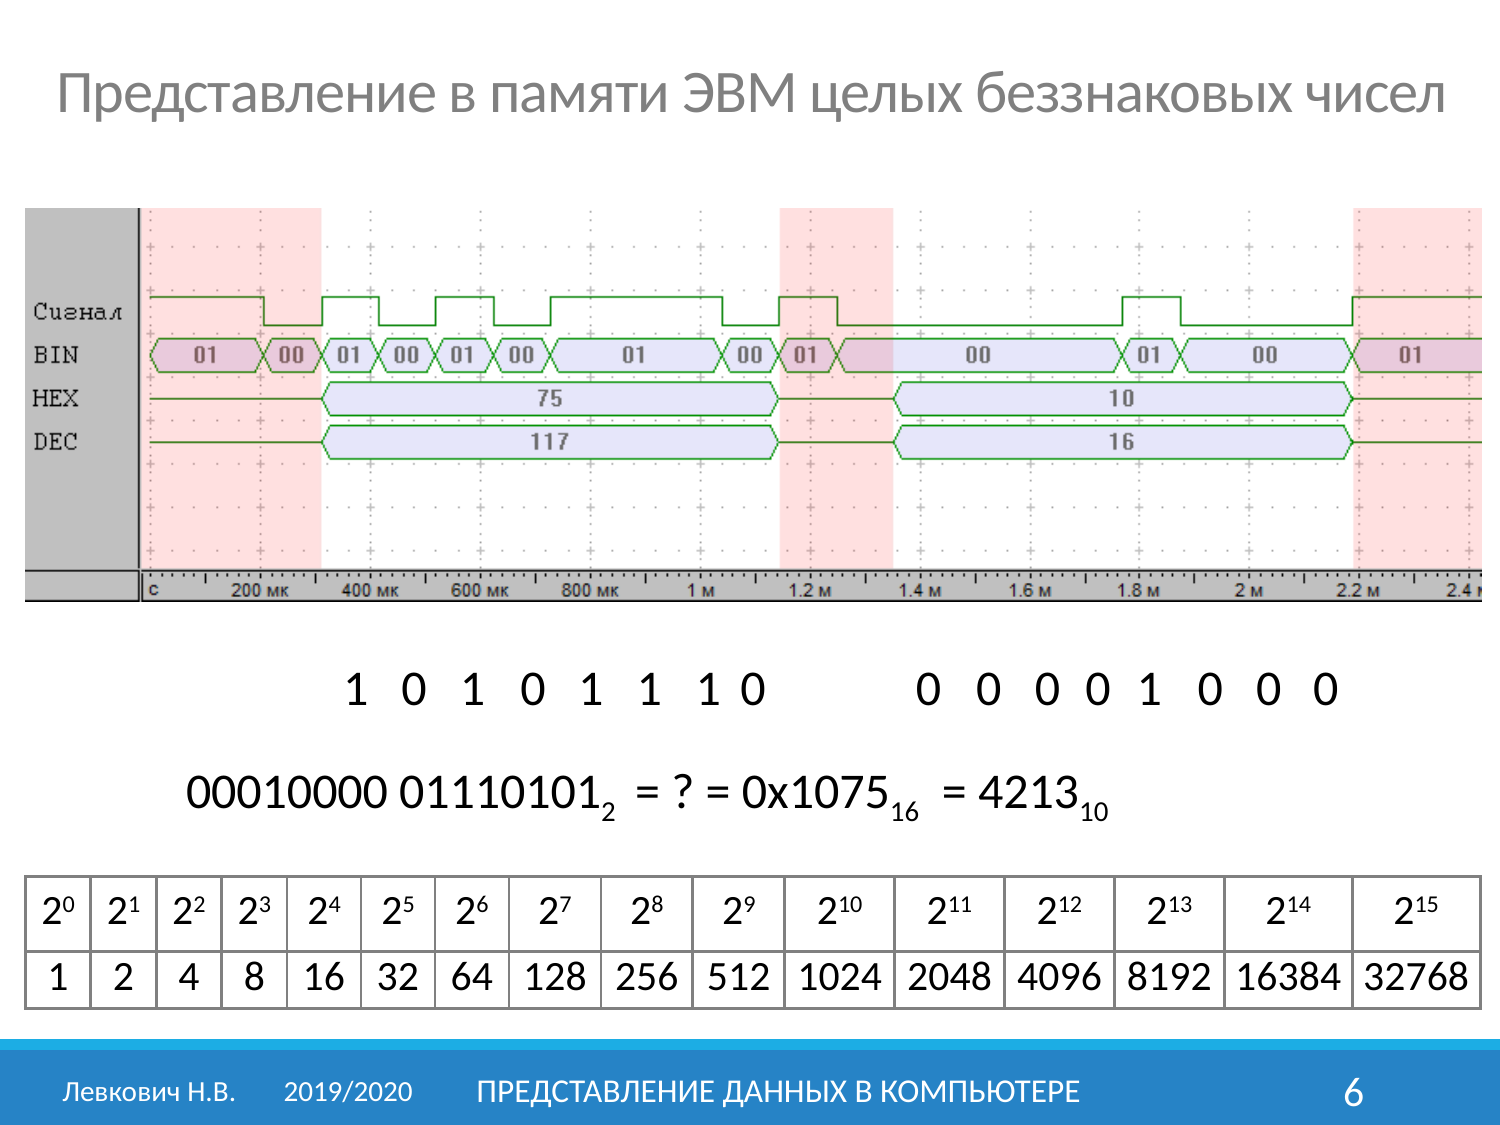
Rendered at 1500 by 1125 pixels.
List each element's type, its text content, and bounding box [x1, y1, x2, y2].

table_cell 64 [436, 953, 508, 1007]
table_header 20 [27, 878, 89, 950]
table_header 210 [786, 878, 893, 950]
slide_number Левкович Н.В. 2019/2020 [47, 1059, 440, 1120]
table_cell 2 [92, 953, 155, 1007]
table_cell 4 [158, 953, 220, 1007]
table_cell 256 [602, 953, 691, 1007]
text_box Представление в памяти ЭВМ целых беззнаковых чисел [41, 33, 1477, 154]
table_cell 16 [288, 953, 360, 1007]
table_header 211 [896, 878, 1003, 950]
table_header 26 [436, 878, 508, 950]
table_header 27 [510, 878, 600, 950]
table_cell 2048 [896, 953, 1003, 1007]
table_header 212 [1006, 878, 1113, 950]
table_cell 8 [223, 953, 286, 1007]
table_header 24 [288, 878, 360, 950]
table_cell 8192 [1116, 953, 1223, 1007]
text_box 1 0 1 0 1 1 1 0 0 0 0 0 1 0 0 0 [328, 648, 1380, 723]
table_header 215 [1354, 878, 1479, 950]
table_cell 512 [694, 953, 783, 1007]
text_box = ? [620, 751, 710, 827]
table_header 214 [1226, 878, 1351, 950]
text_box = 421310 [927, 751, 1181, 835]
table_header 213 [1116, 878, 1223, 950]
table_header 28 [602, 878, 691, 950]
table_header 29 [694, 878, 783, 950]
picture [24, 208, 1483, 603]
text_box 00010000 011101012 [171, 751, 690, 835]
table_header 23 [223, 878, 286, 950]
table_cell 4096 [1006, 953, 1113, 1007]
table_cell 32768 [1354, 953, 1479, 1007]
text_box = 0x107516 [690, 751, 927, 835]
table_header 25 [362, 878, 434, 950]
table_cell 128 [510, 953, 600, 1007]
slide_number 6 [1218, 1059, 1380, 1120]
footer Представление данных в компьютере [453, 1059, 1105, 1120]
table_cell 1024 [786, 953, 893, 1007]
table_header 22 [158, 878, 220, 950]
table_cell 32 [362, 953, 434, 1007]
table_cell 1 [27, 953, 89, 1007]
table_header 21 [92, 878, 155, 950]
table_cell 16384 [1226, 953, 1351, 1007]
